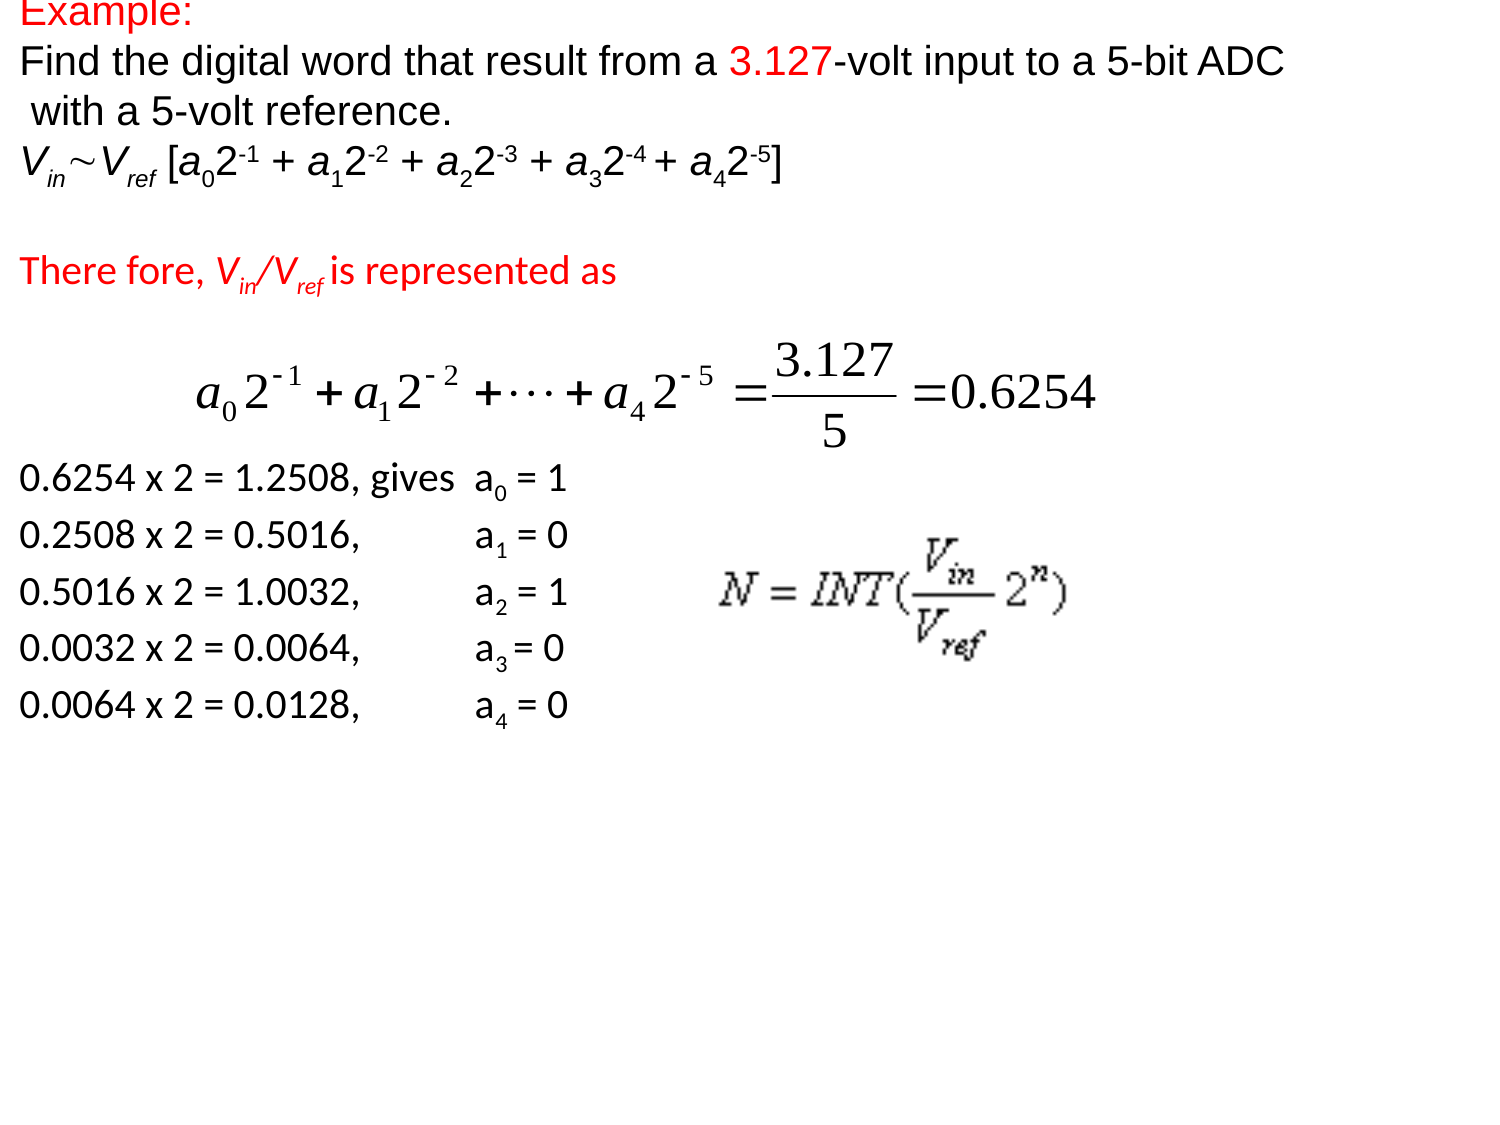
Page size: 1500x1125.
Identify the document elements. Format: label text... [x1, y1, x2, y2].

text_box Example: Find the digital word that result from a 3.127-volt input to a 5-bit ADC with a 5-volt reference. VinVref [a02-1 + a12-2 + a22-3 + a32-4 + a42-5] There fore, Vin/Vref is represented as 0.6254 x 2 = 1.2508, gives a0 = 1 0.2508 x 2 = 0.5016, a1 = 0 0.5016 x 2 = 1.0032, a2 = 1 0.0032 x 2 = 0.0064, a3 = 0 0.0064 x 2 = 0.0128, a4 = 0 [4, 0, 1301, 792]
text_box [187, 327, 1105, 460]
picture [714, 527, 1095, 669]
